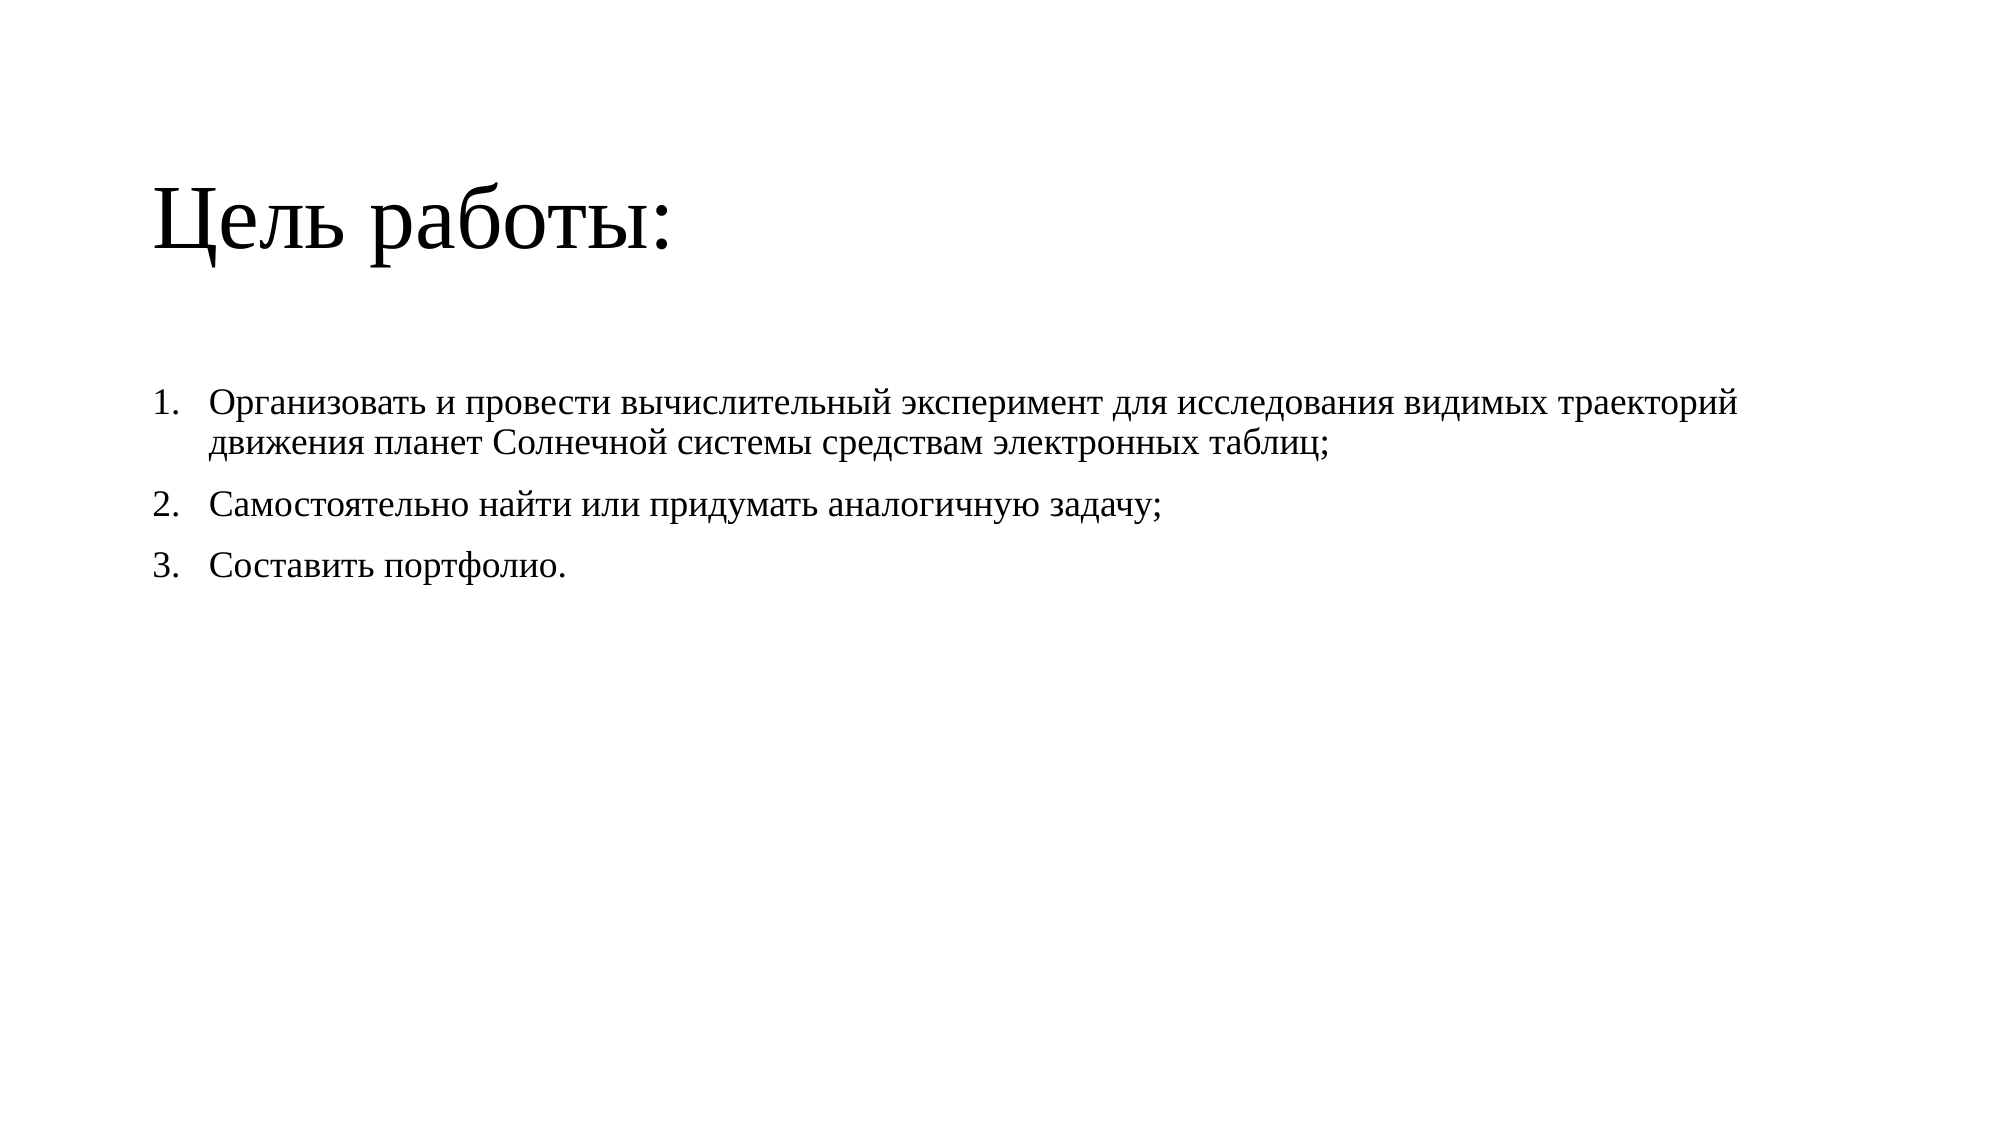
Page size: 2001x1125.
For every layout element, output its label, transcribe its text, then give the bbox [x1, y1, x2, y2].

list Организовать и провести вычислительный эксперимент для исследования видимых траекторий движения планет Солнечной системы средствам электронных таблиц; Самостоятельно найти или придумать аналогичную задачу; Составить портфолио. [137, 374, 1863, 1089]
title Цель работы: [137, 109, 1863, 328]
